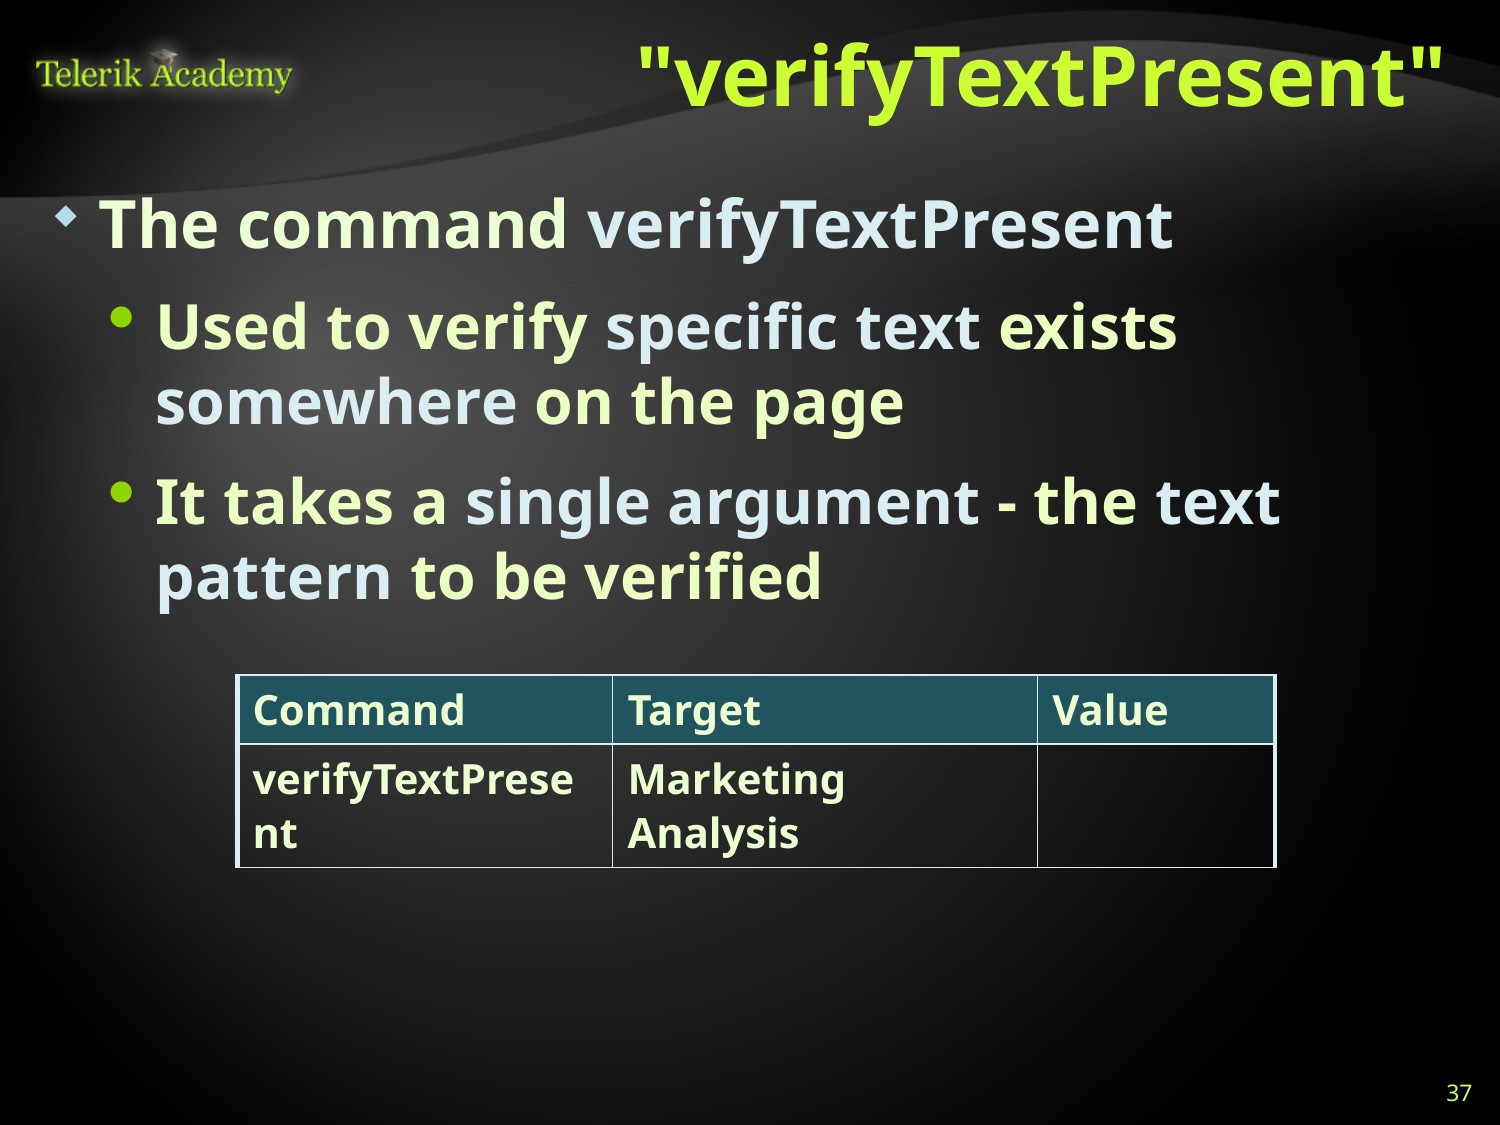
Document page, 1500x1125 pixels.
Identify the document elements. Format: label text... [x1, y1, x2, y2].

table_cell verifyTextPresent [240, 745, 612, 867]
table_header Command [240, 676, 612, 743]
picture [0, 0, 1500, 1125]
slide_number 37 [1412, 1074, 1488, 1113]
table_header Target [613, 676, 1037, 743]
table_cell Marketing Analysis [613, 745, 1037, 867]
table_header Value [1038, 676, 1273, 743]
list The command verifyTextPresent Used to verify specific text exists somewhere on the page It takes a single argument - the text pattern to be verified [37, 174, 1463, 638]
title "verifyTextPresent" [300, 12, 1463, 150]
table_cell [1038, 745, 1273, 867]
